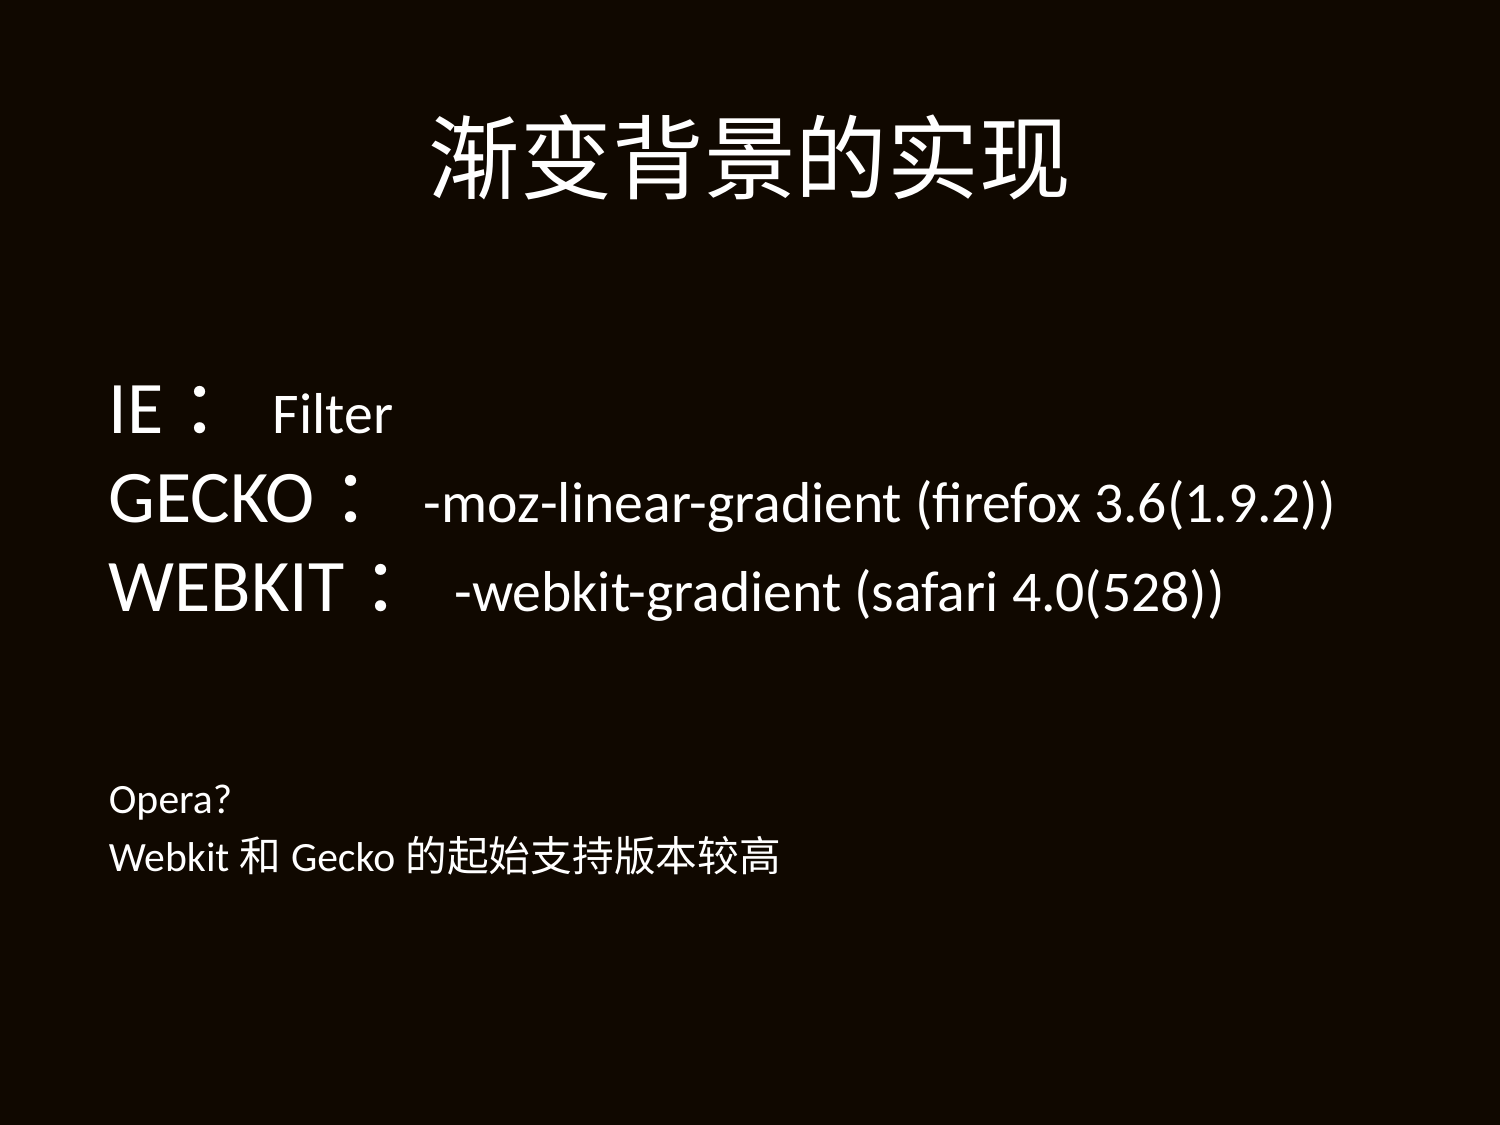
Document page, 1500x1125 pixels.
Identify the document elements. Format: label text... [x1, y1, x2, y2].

text_box Opera? Webkit和Gecko的起始支持版本较高 [93, 726, 1444, 888]
title 渐变背景的实现 [75, 93, 1425, 233]
text_box IE：Filter gecko：-moz-linear-gradient (firefox 3.6(1.9.2)) Webkit：-webkit-gradient (safari 4.0(528)) [93, 351, 1360, 657]
